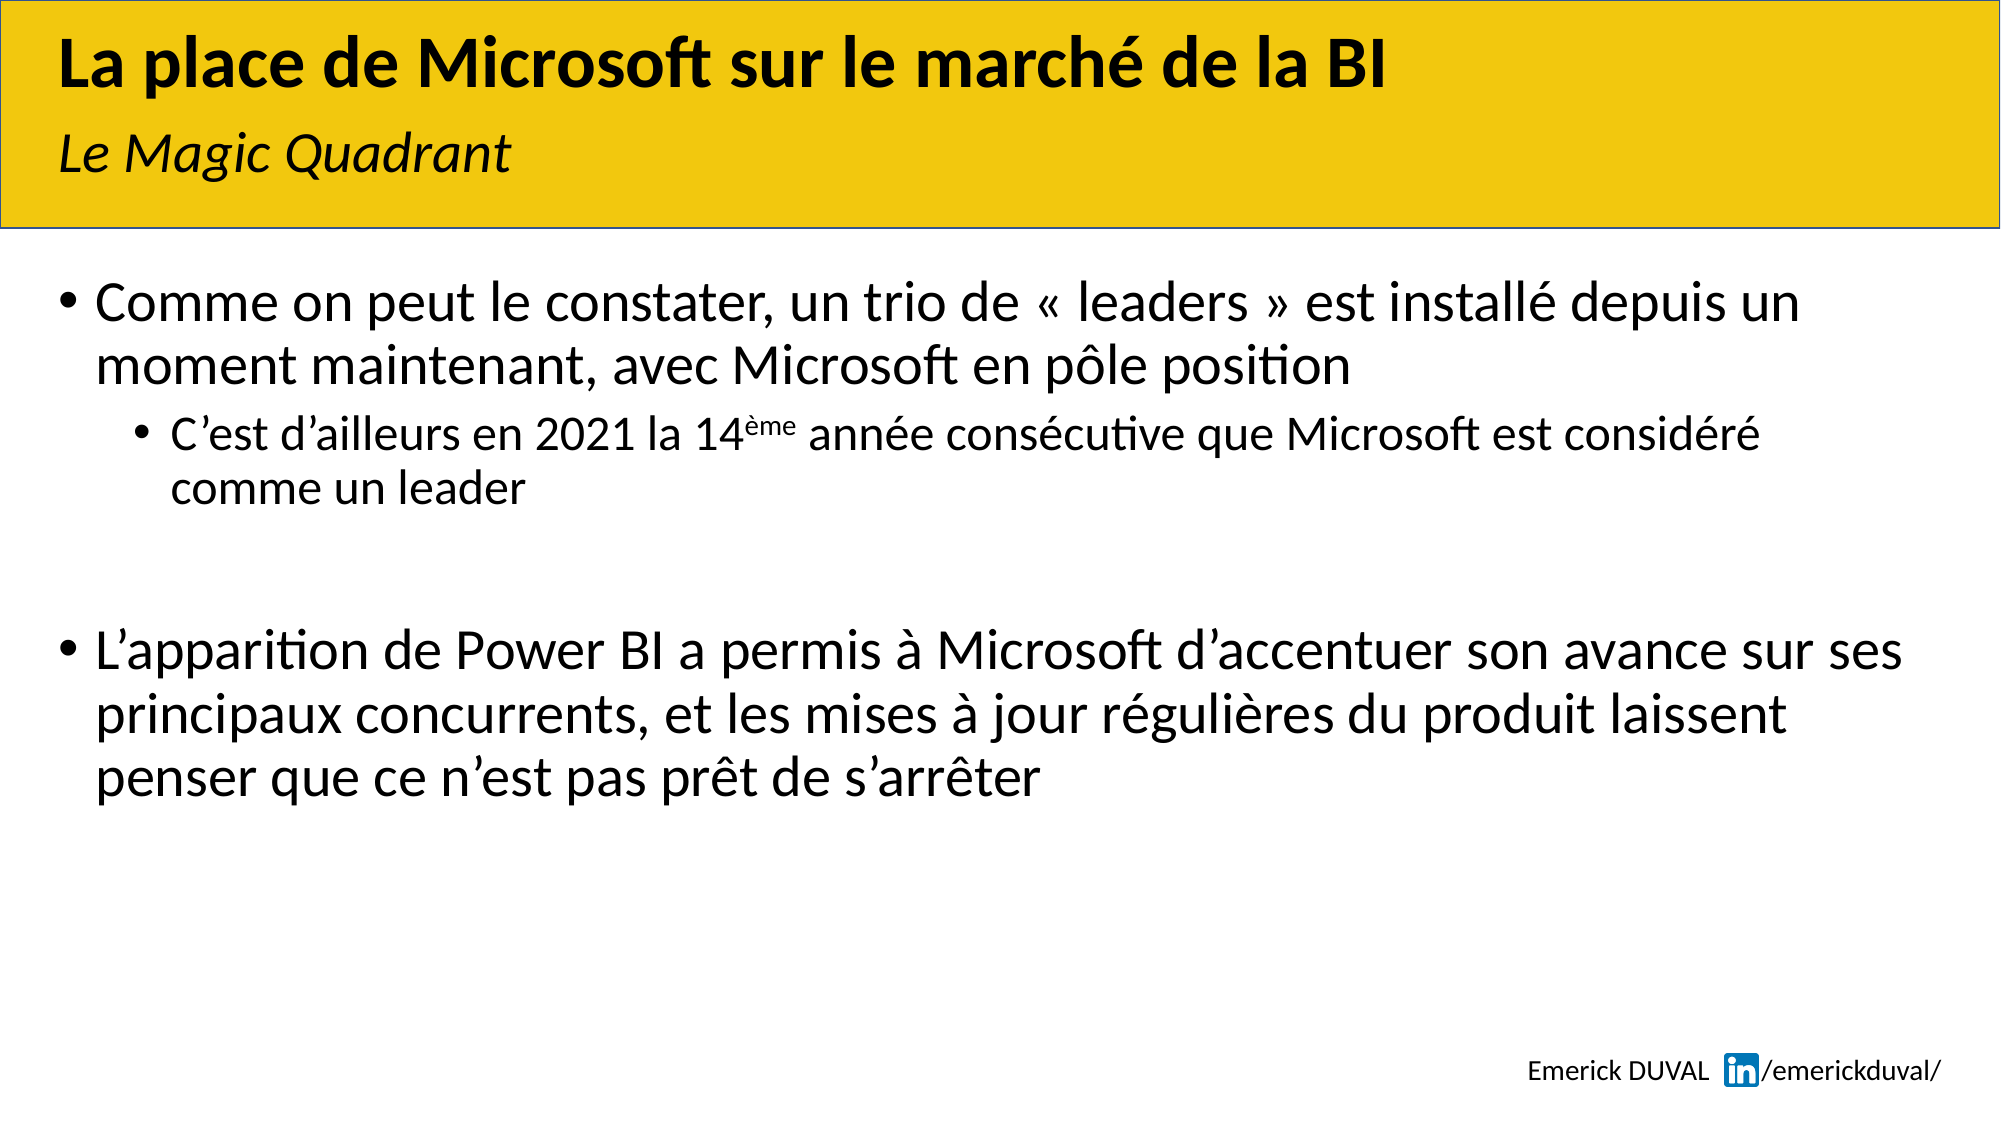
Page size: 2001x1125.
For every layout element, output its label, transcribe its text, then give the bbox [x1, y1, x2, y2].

title La place de Microsoft sur le marché de la BI [43, 16, 1940, 112]
list Comme on peut le constater, un trio de « leaders » est installé depuis un moment maintenant, avec Microsoft en pôle position C’est d’ailleurs en 2021 la 14ème année consécutive que Microsoft est considéré comme un leader L’apparition de Power BI a permis à Microsoft d’accentuer son avance sur ses principaux concurrents, et les mises à jour régulières du produit laissent penser que ce n’est pas prêt de s’arrêter [43, 263, 1940, 1002]
list Le Magic Quadrant [43, 114, 1680, 193]
picture [1724, 1053, 1759, 1087]
